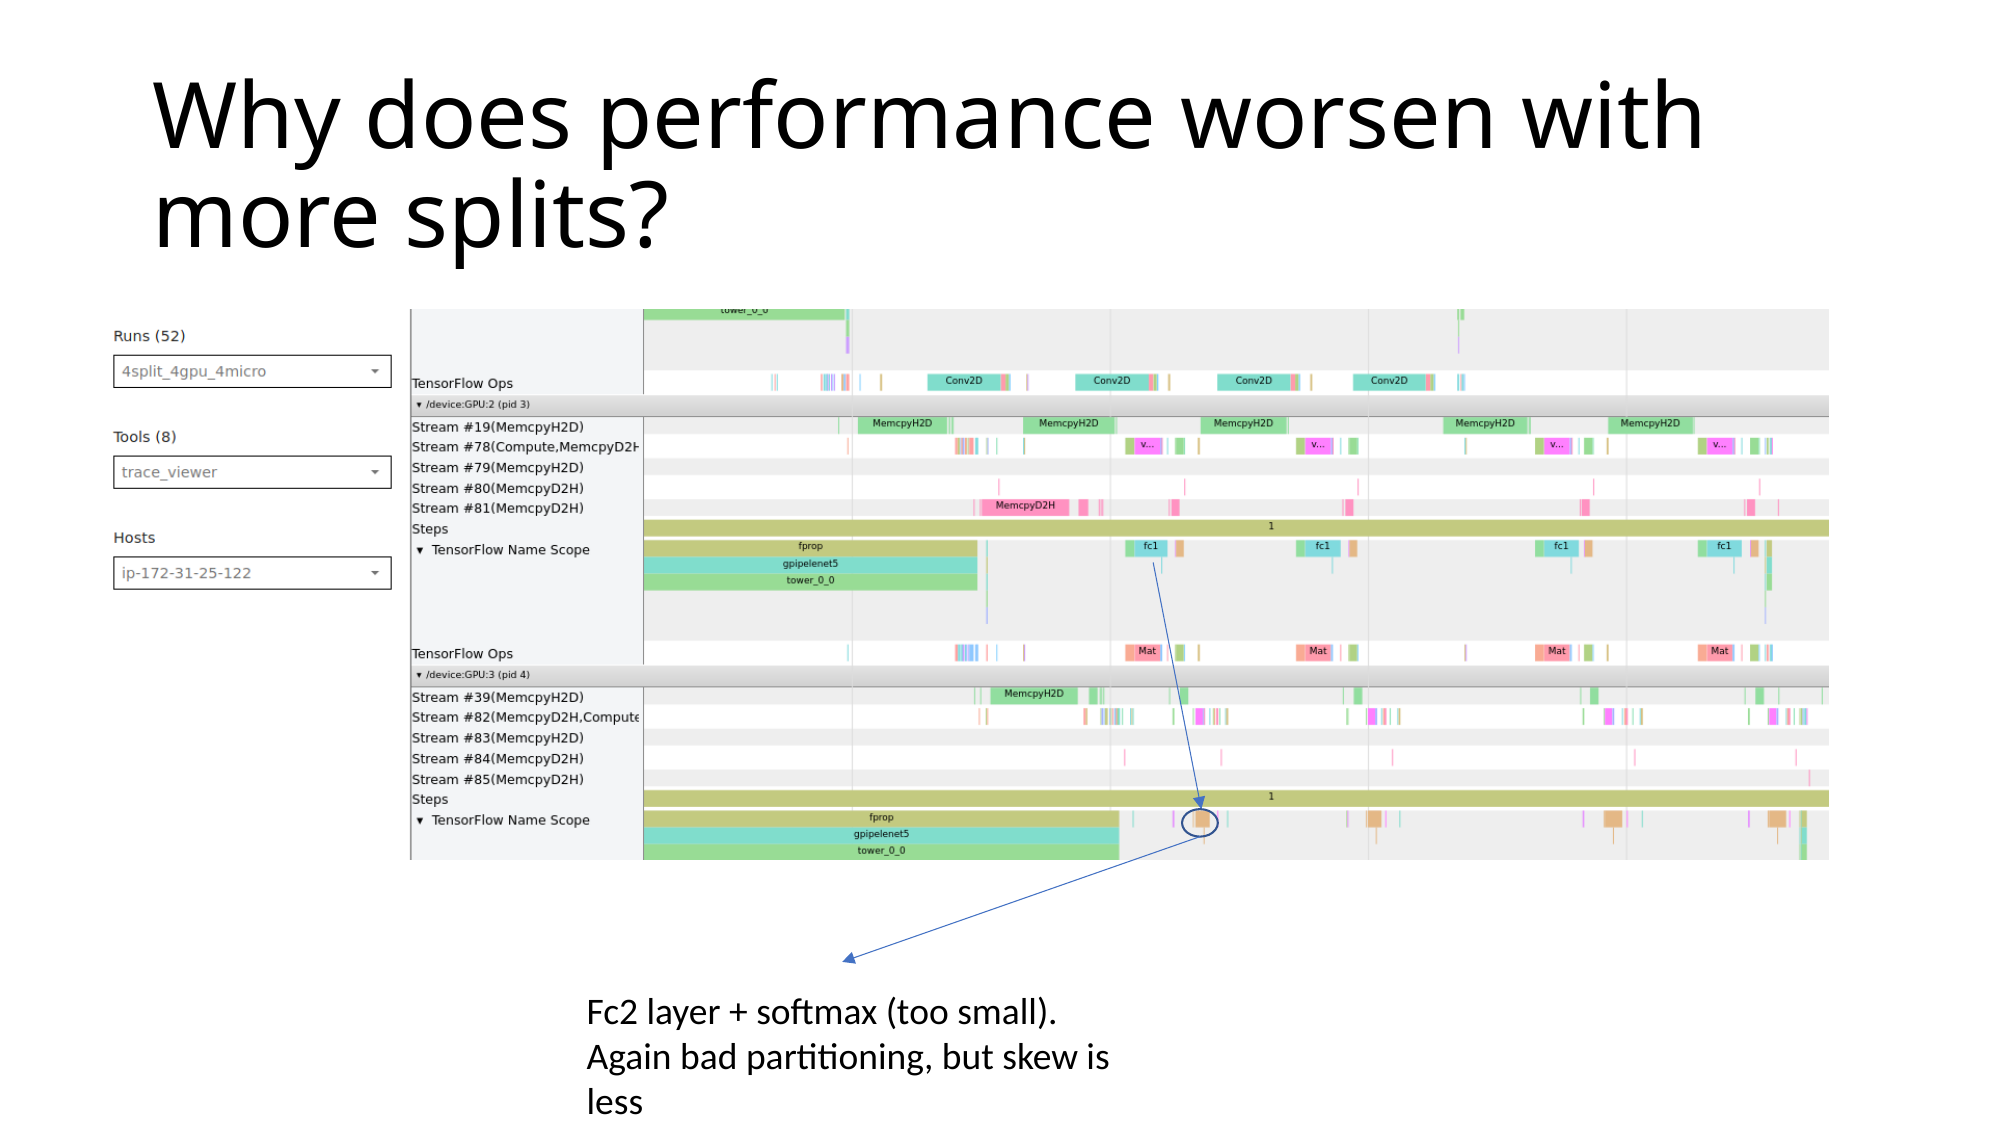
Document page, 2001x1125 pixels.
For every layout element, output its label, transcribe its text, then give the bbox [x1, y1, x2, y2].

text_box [1153, 562, 1202, 810]
text_box Fc2 layer + softmax (too small). Again bad partitioning, but skew is less [571, 979, 1137, 1125]
title Why does performance worsen with more splits? [137, 59, 1863, 278]
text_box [842, 836, 1200, 962]
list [103, 309, 1829, 860]
